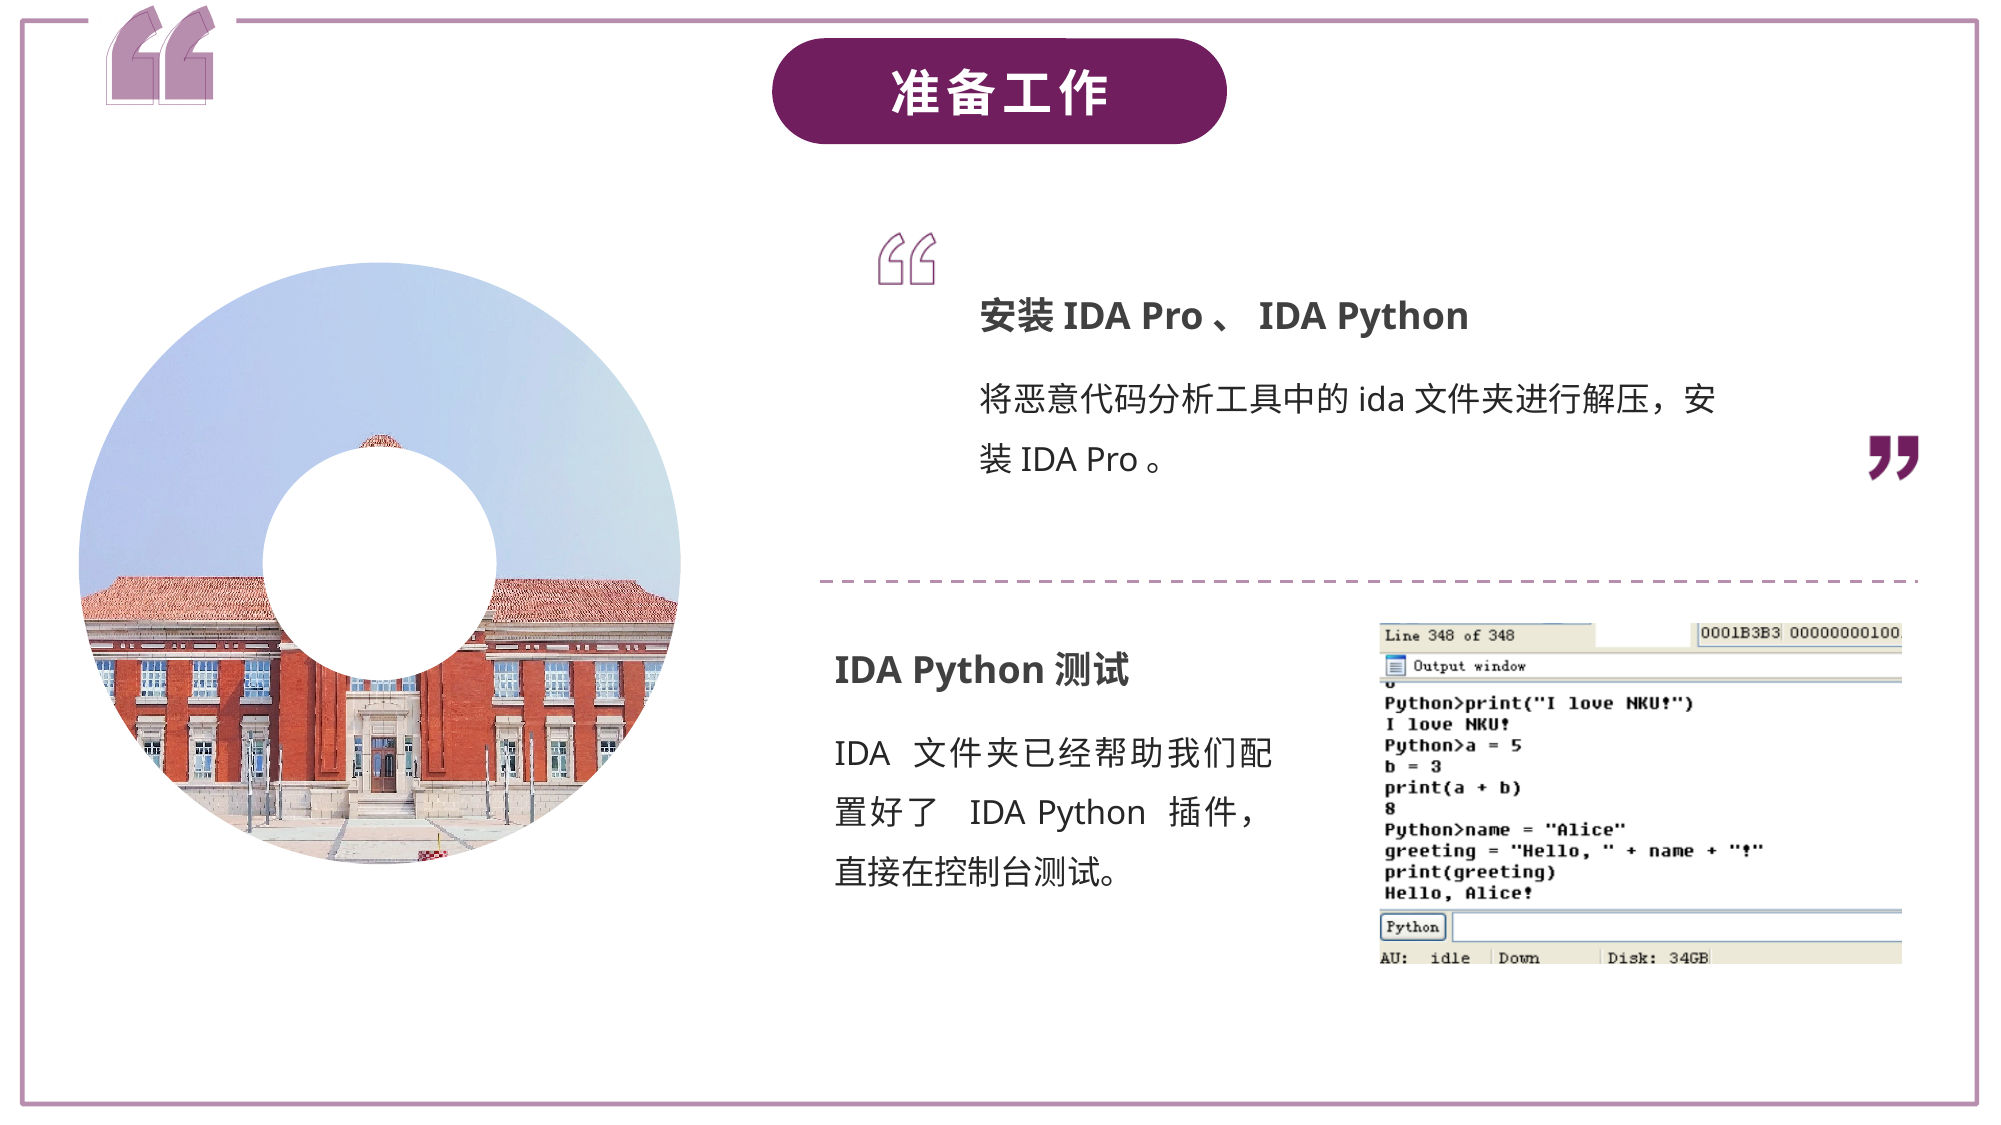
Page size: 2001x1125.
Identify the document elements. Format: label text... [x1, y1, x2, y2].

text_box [671, 153, 2000, 683]
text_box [819, 638, 1288, 895]
text_box 准备工作 [772, 38, 1227, 145]
picture [88, 0, 237, 113]
text_box [77, 261, 671, 866]
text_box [964, 284, 1732, 481]
picture [1379, 623, 1903, 964]
